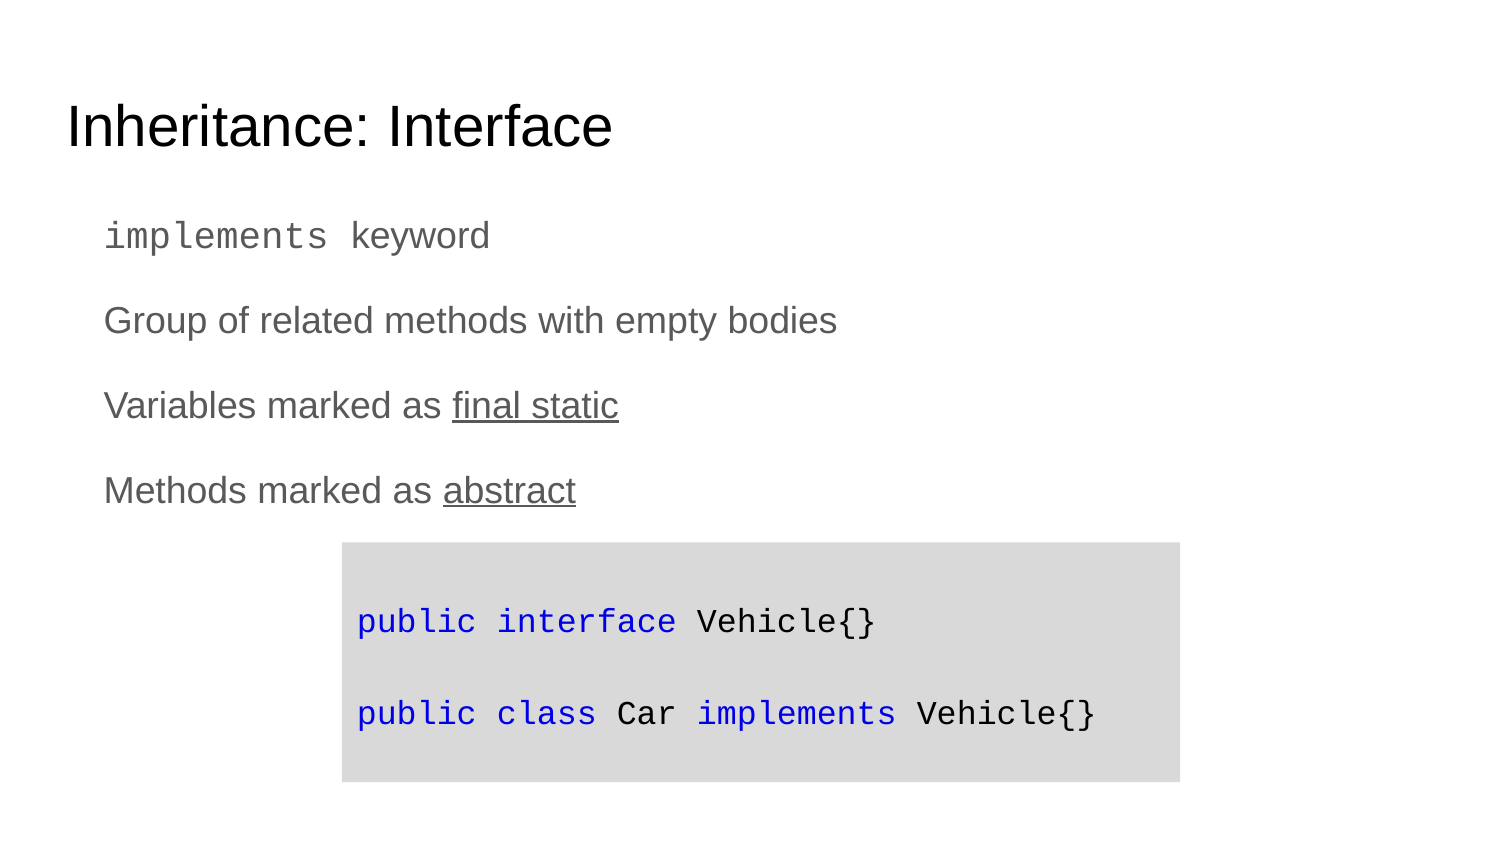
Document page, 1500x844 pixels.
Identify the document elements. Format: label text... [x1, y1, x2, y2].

list implements keyword Group of related methods with empty bodies Variables marked as final static Methods marked as abstract [51, 189, 1449, 750]
text_box public interface Vehicle{} public class Car implements Vehicle{} [341, 542, 1181, 783]
title Inheritance: Interface [51, 72, 1449, 167]
